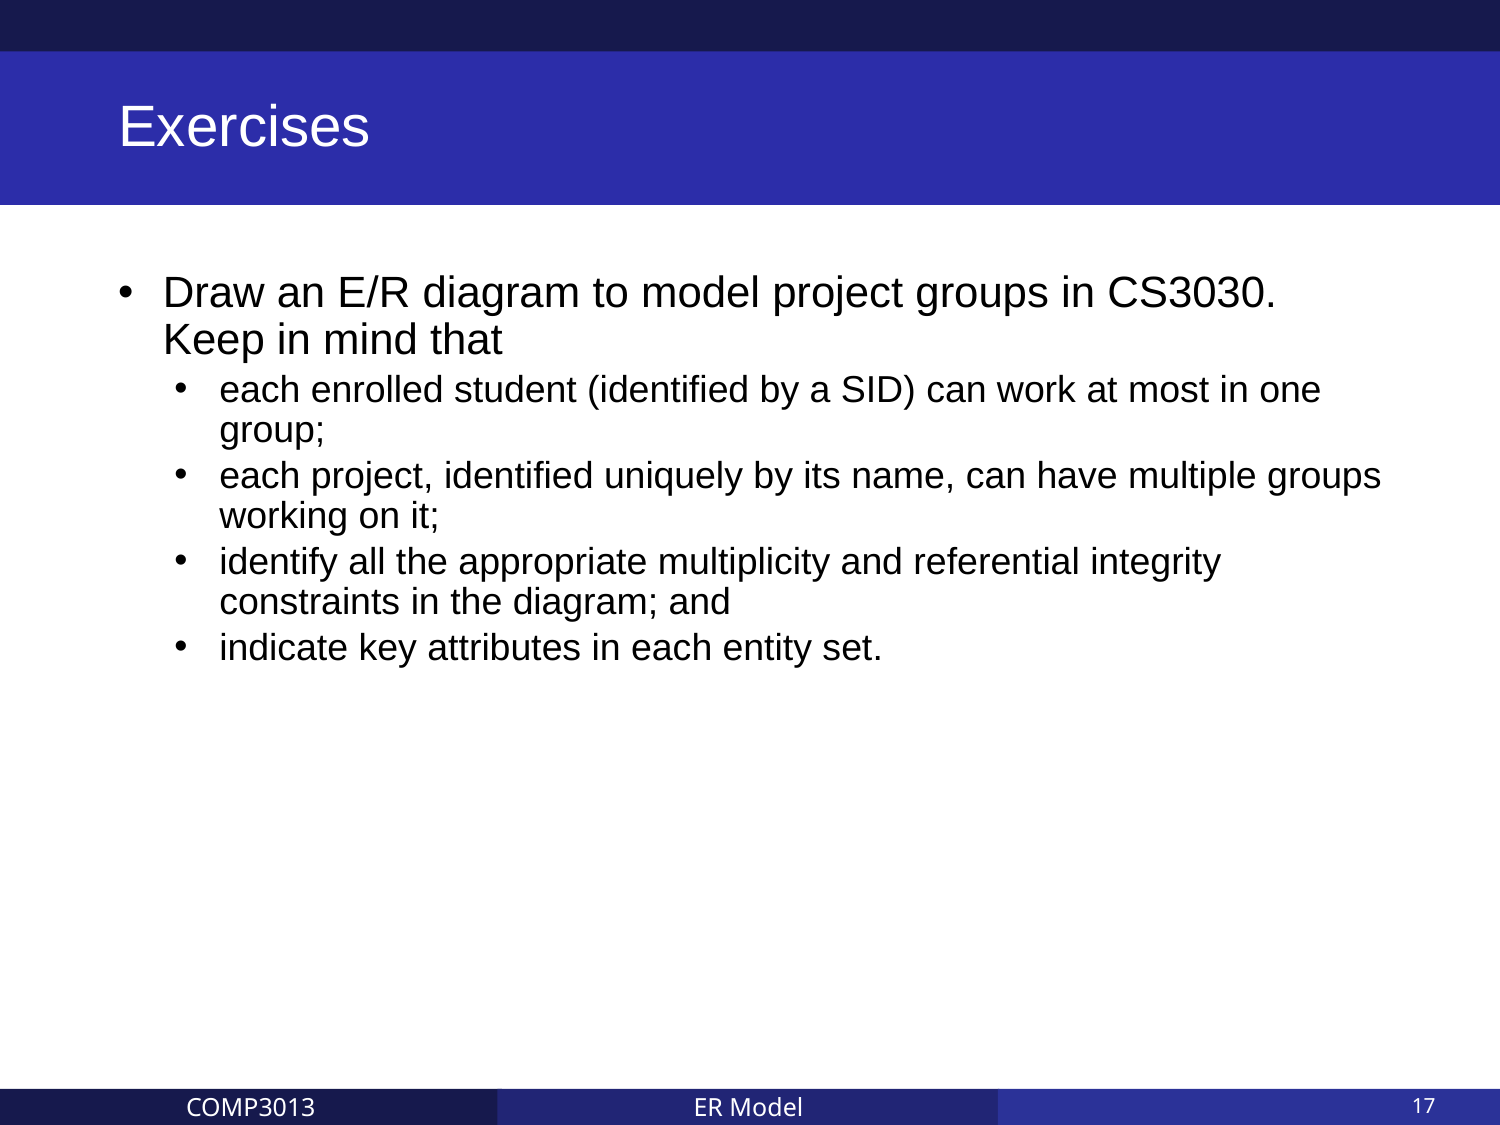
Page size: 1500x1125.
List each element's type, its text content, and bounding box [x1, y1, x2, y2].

text_box [0, 0, 1500, 53]
list Draw an E/R diagram to model project groups in CS3030. Keep in mind that each enrolled student (identified by a SID) can work at most in one group; each project, identified uniquely by its name, can have multiple groups working on it; identify all the appropriate multiplicity and referential integrity constraints in the diagram; and indicate key attributes in each entity set. [103, 262, 1397, 778]
title Exercises [103, 57, 1397, 197]
